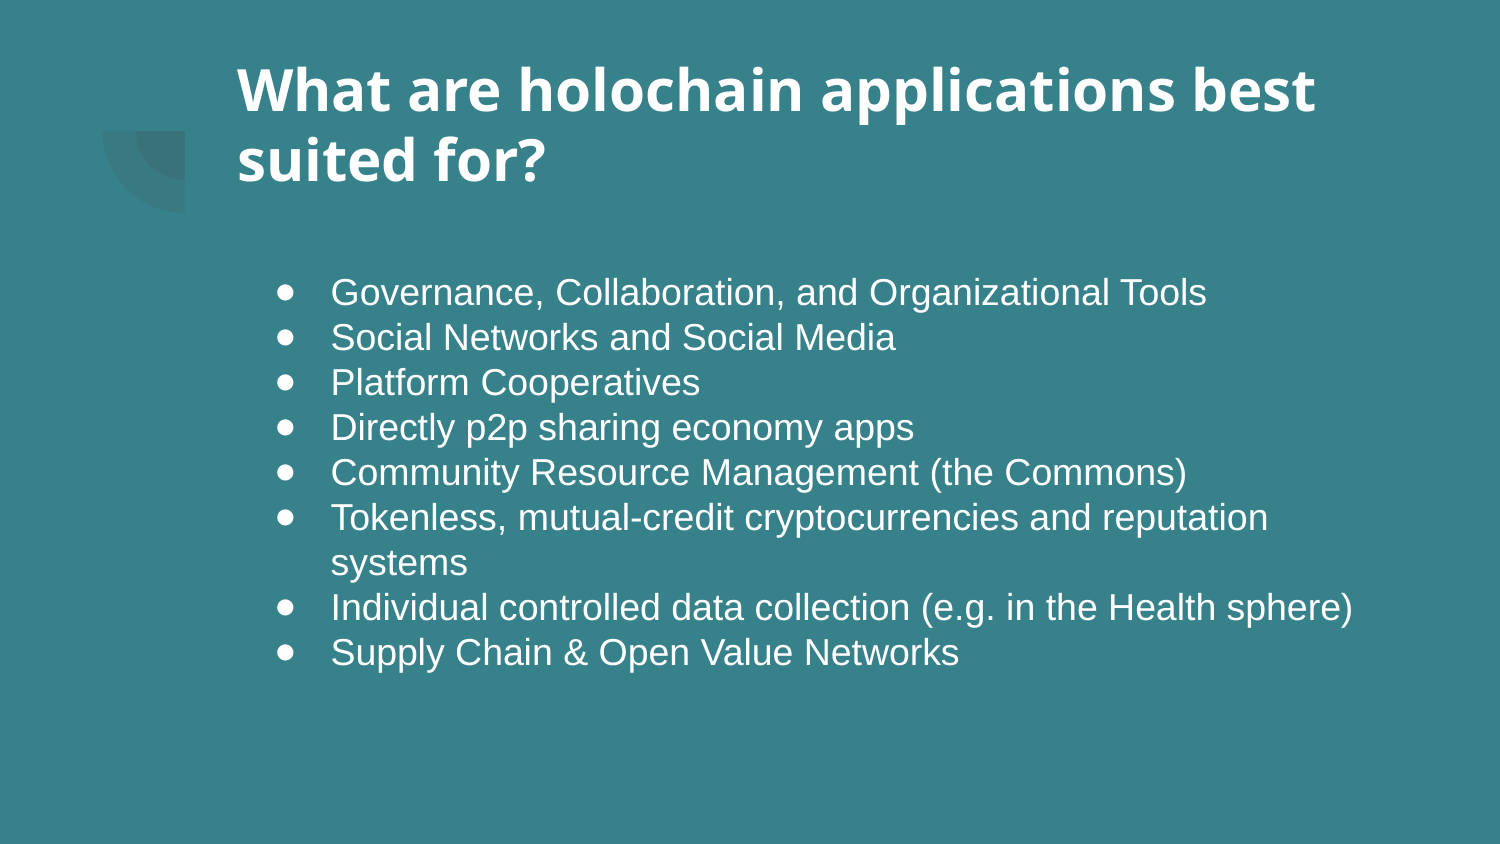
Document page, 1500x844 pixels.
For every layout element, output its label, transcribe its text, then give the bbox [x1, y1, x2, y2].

title What are holochain applications best suited for? [222, 38, 1376, 129]
text_box Governance, Collaboration, and Organizational Tools Social Networks and Social Media Platform Cooperatives Directly p2p sharing economy apps Community Resource Management (the Commons) Tokenless, mutual-credit cryptocurrencies and reputation systems Individual controlled data collection (e.g. in the Health sphere) Supply Chain & Open Value Networks [240, 253, 1419, 779]
